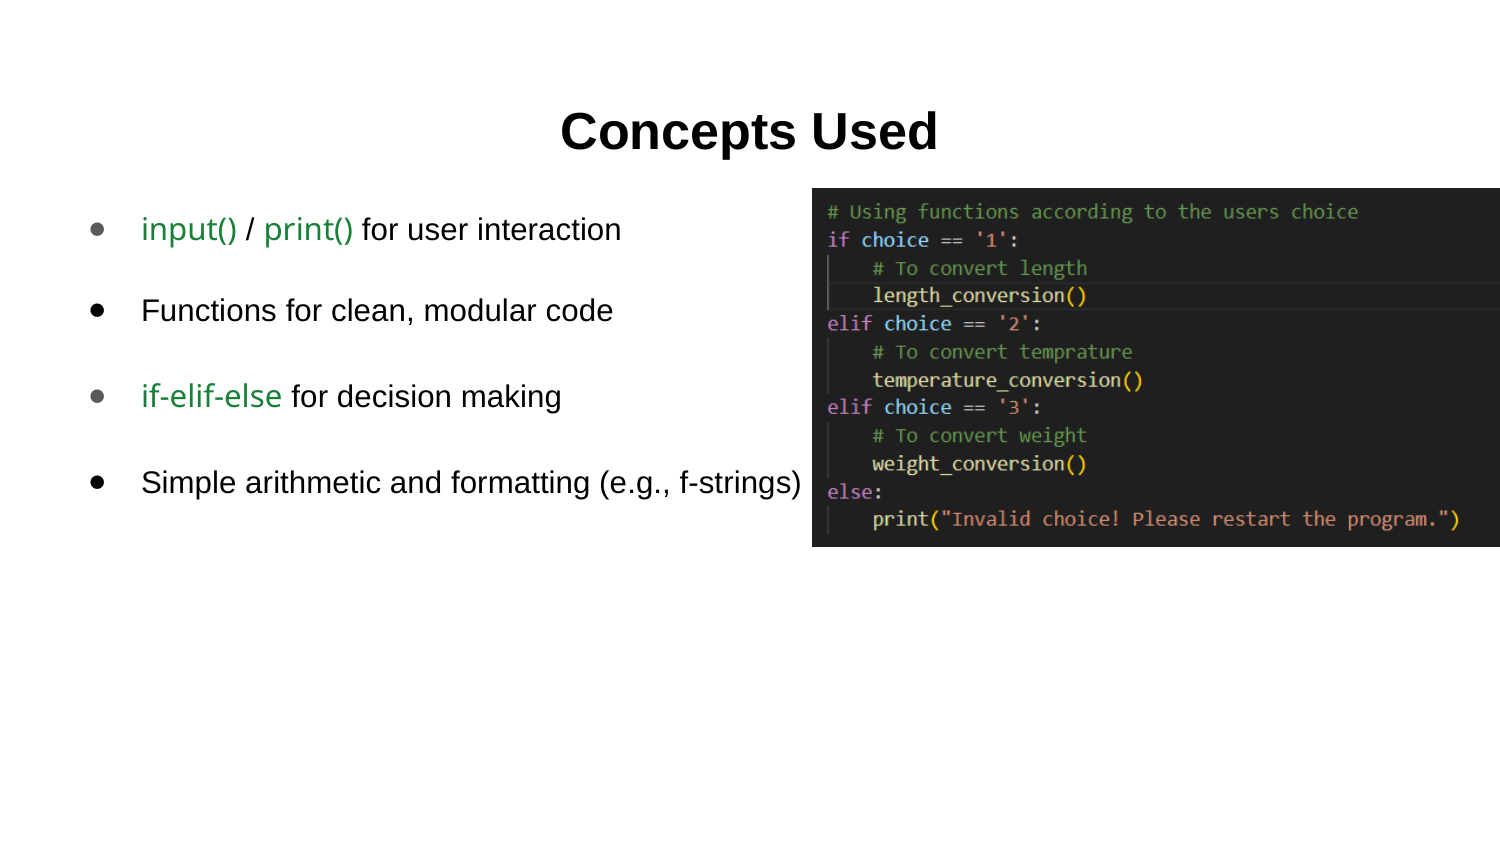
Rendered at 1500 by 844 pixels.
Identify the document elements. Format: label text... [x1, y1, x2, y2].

list input() / print() for user interaction Functions for clean, modular code if-elif-else for decision making Simple arithmetic and formatting (e.g., f-strings) [51, 189, 1449, 750]
title Concepts Used [51, 72, 1449, 167]
picture [811, 188, 1500, 548]
